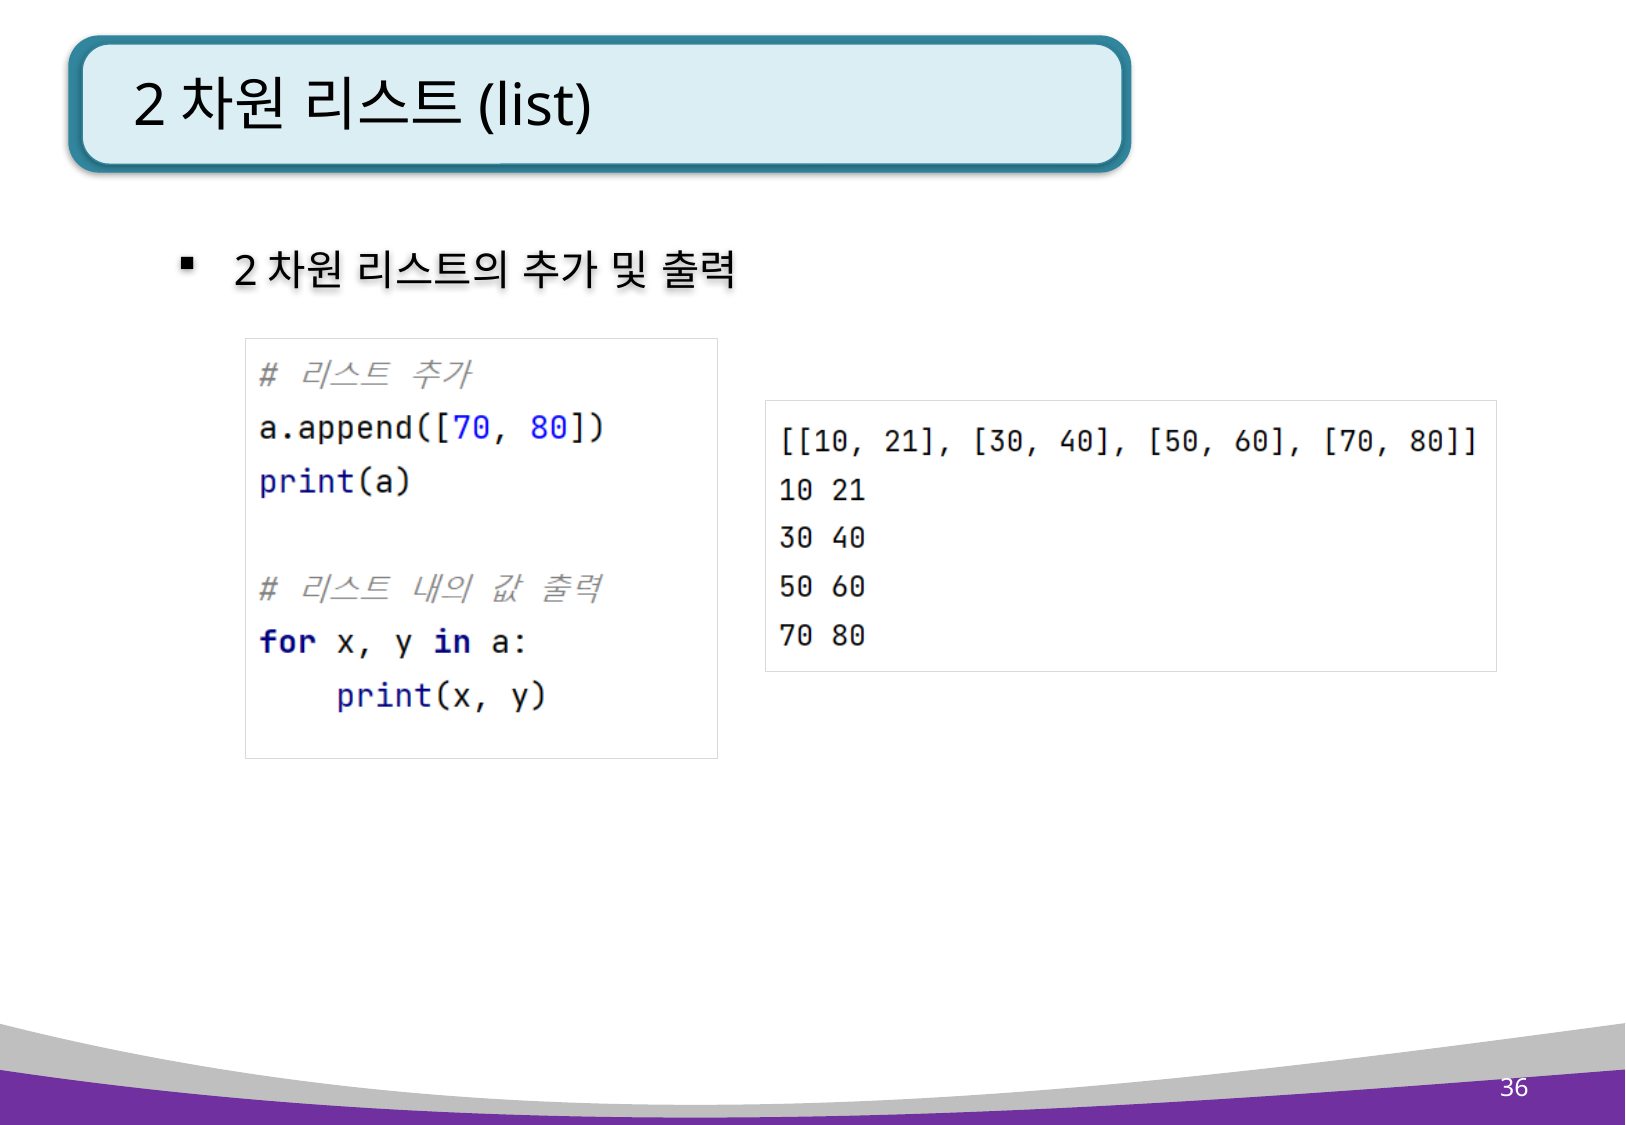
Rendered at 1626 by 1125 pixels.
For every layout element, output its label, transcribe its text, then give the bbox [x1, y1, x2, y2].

picture [245, 337, 719, 759]
picture [764, 400, 1497, 673]
slide_number 36 [1452, 1058, 1544, 1119]
title 2차원 리스트(list) [103, 32, 1121, 173]
text_box 2차원 리스트의 추가 및 출력 [162, 211, 919, 302]
